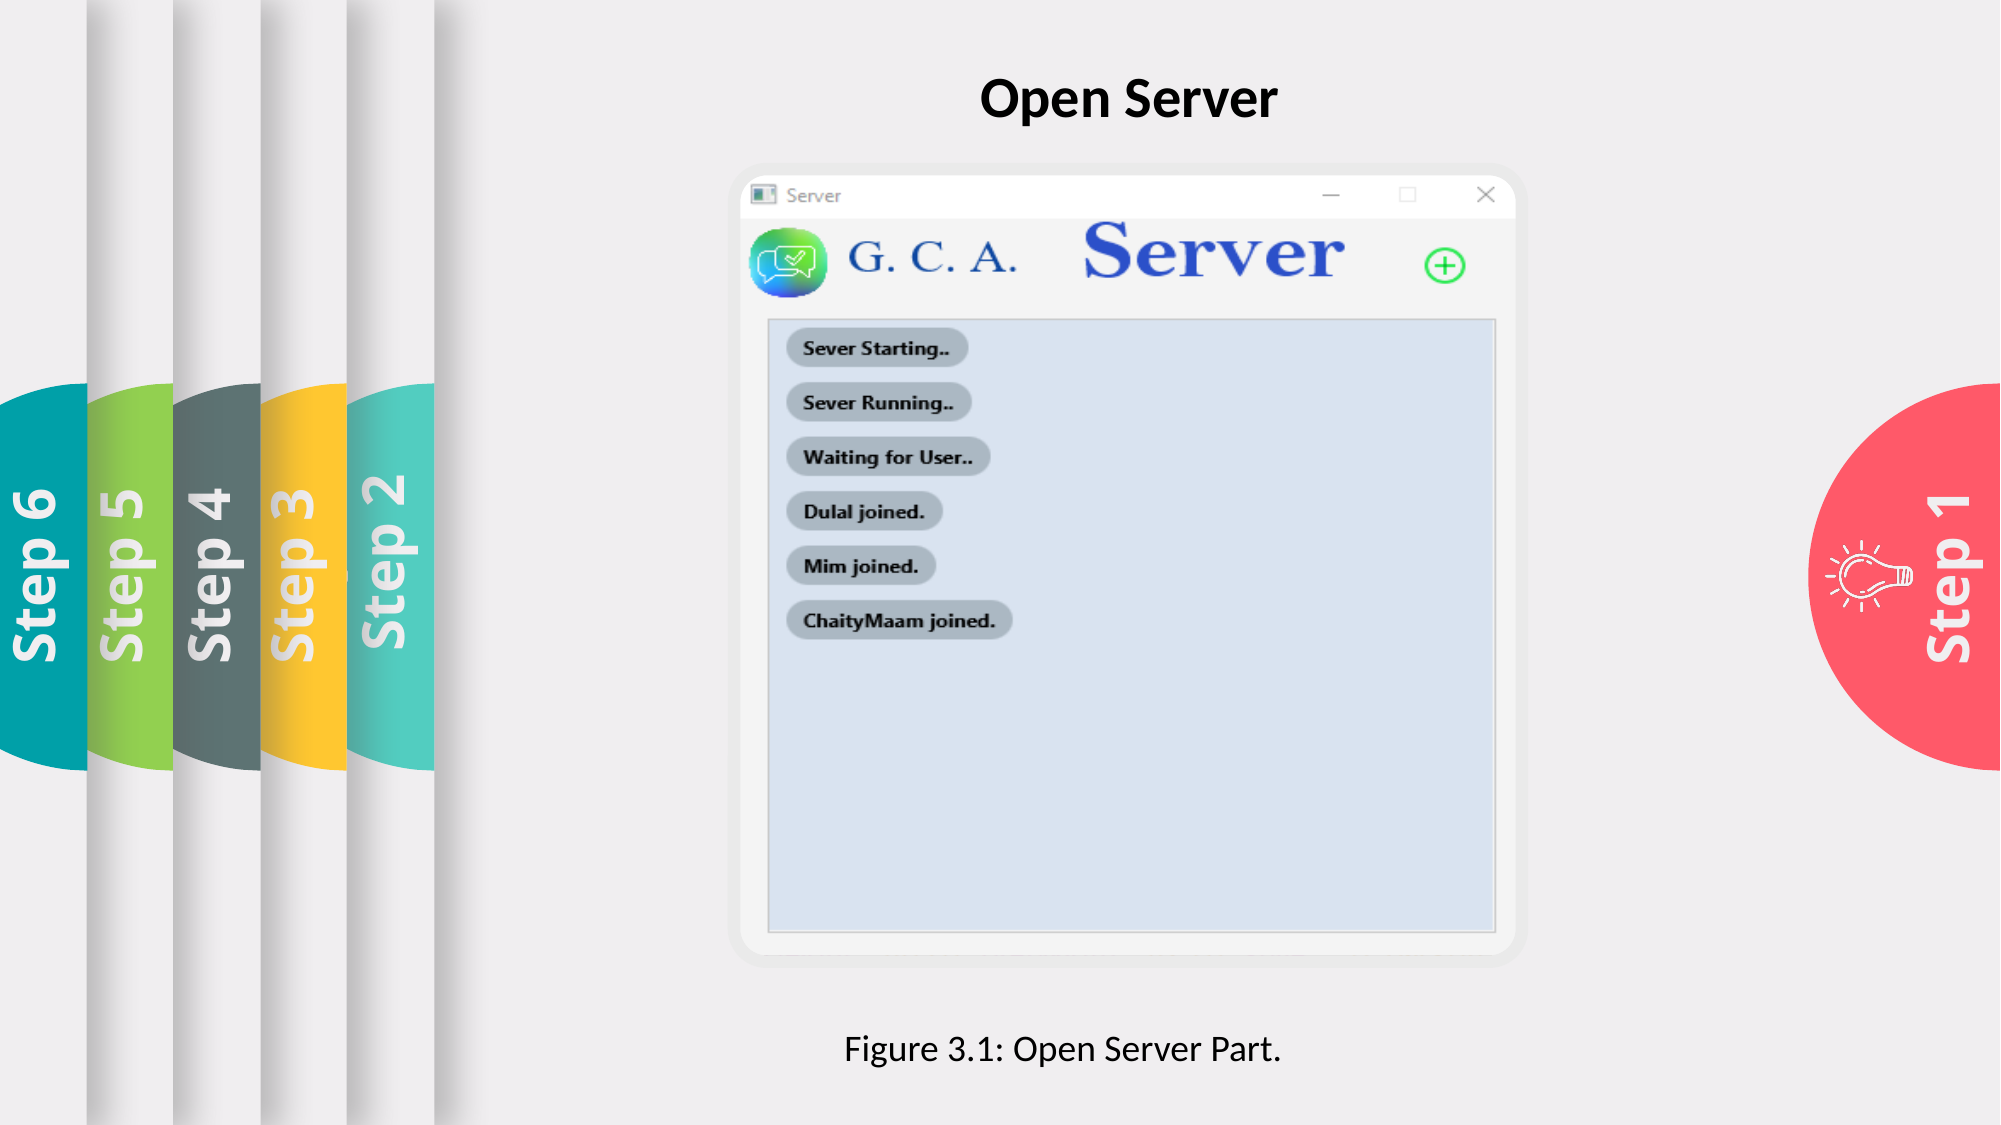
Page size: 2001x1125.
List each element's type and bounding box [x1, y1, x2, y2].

text_box [347, 0, 435, 1125]
text_box [173, 0, 261, 1125]
picture [734, 169, 1522, 962]
text_box [88, 0, 173, 1125]
text_box [435, 0, 2000, 1125]
text_box [0, 0, 88, 1125]
text_box [261, 0, 347, 1125]
